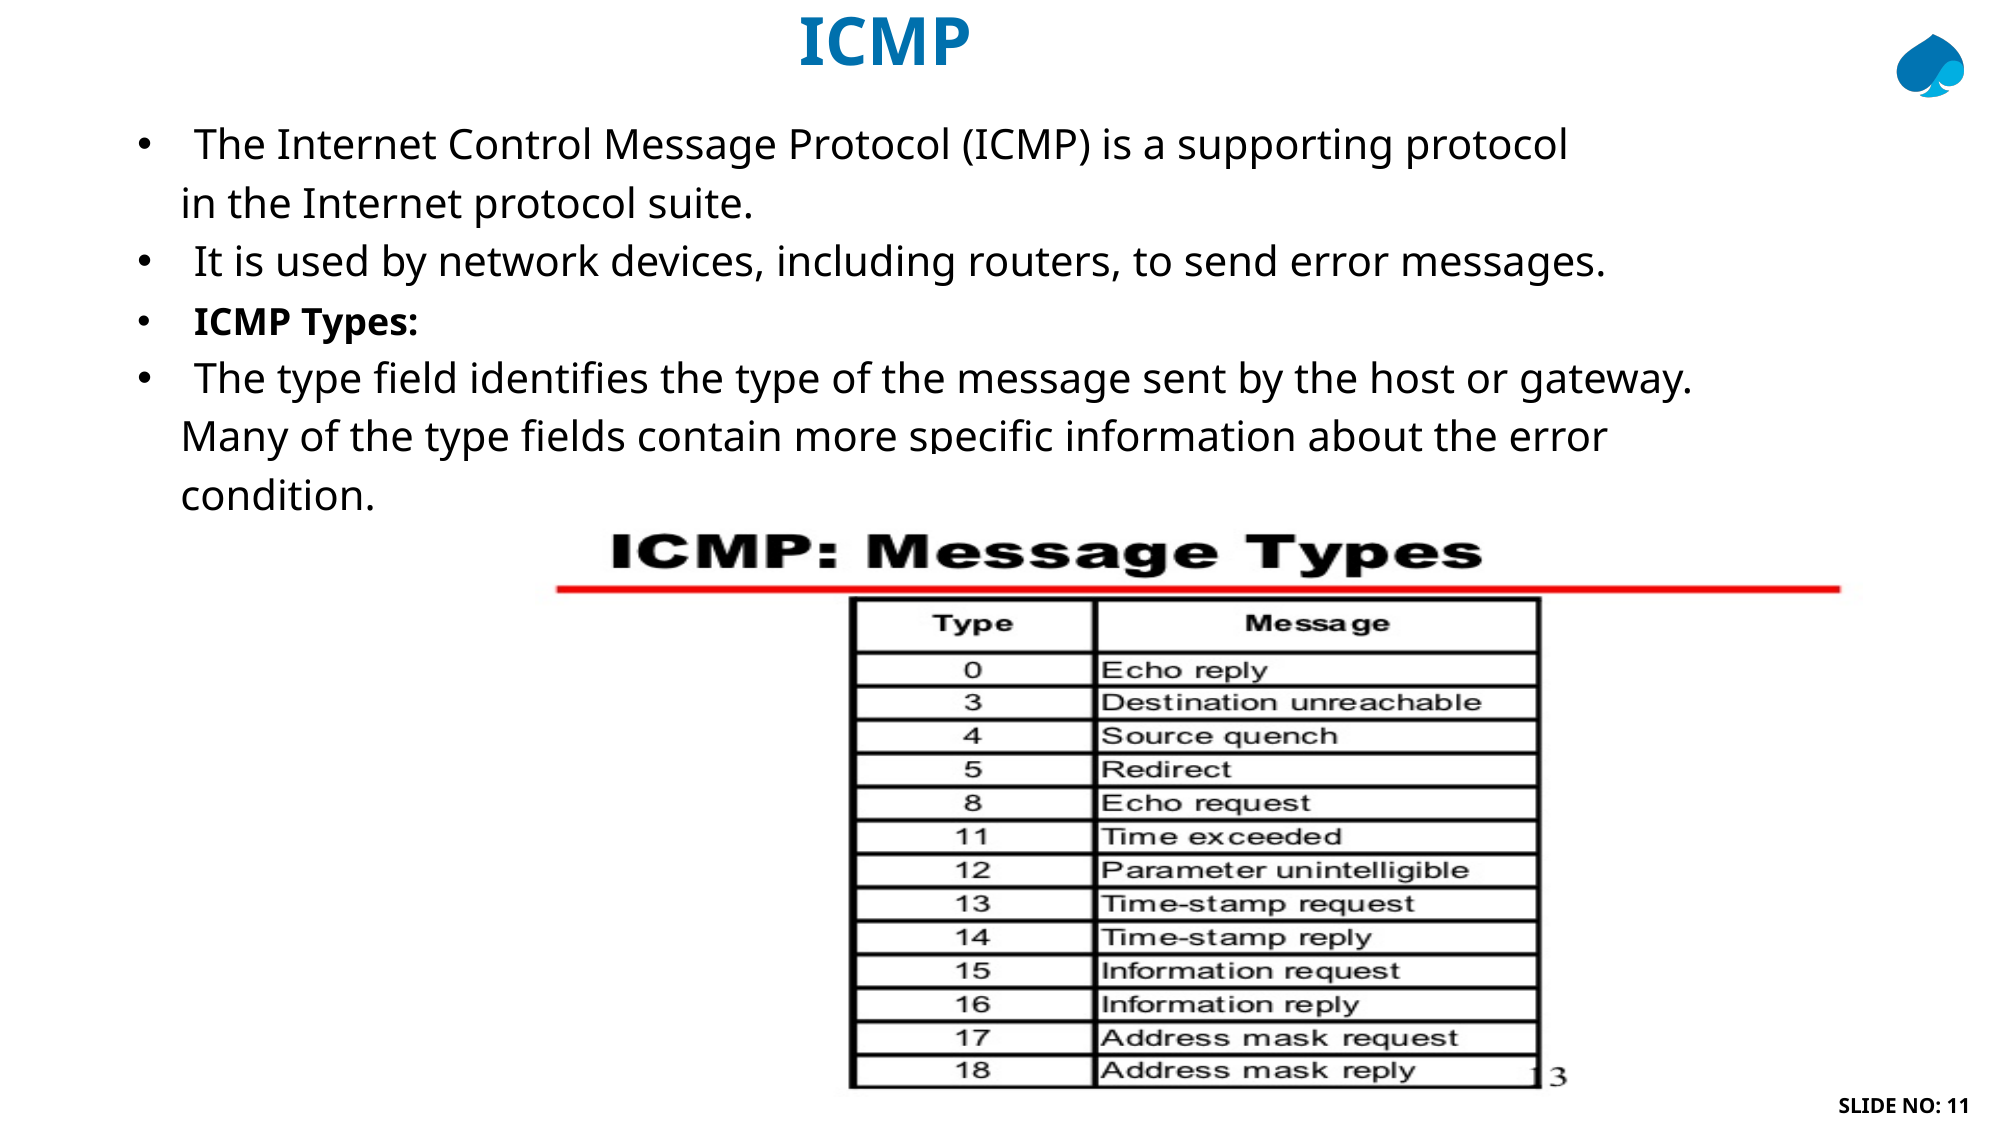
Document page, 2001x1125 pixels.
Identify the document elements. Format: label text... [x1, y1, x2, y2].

title ICMP [799, 7, 2000, 113]
picture [535, 454, 1863, 1097]
text_box SLIDE NO: 11 [1838, 1096, 2000, 1125]
list The Internet Control Message Protocol (ICMP) is a supporting protocol in the Internet protocol suite. It is used by network devices, including routers, to send error messages. ICMP Types: The type field identifies the type of the message sent by the host or gateway. Many of the type fields contain more specific information about the error condition. [137, 122, 1863, 1014]
